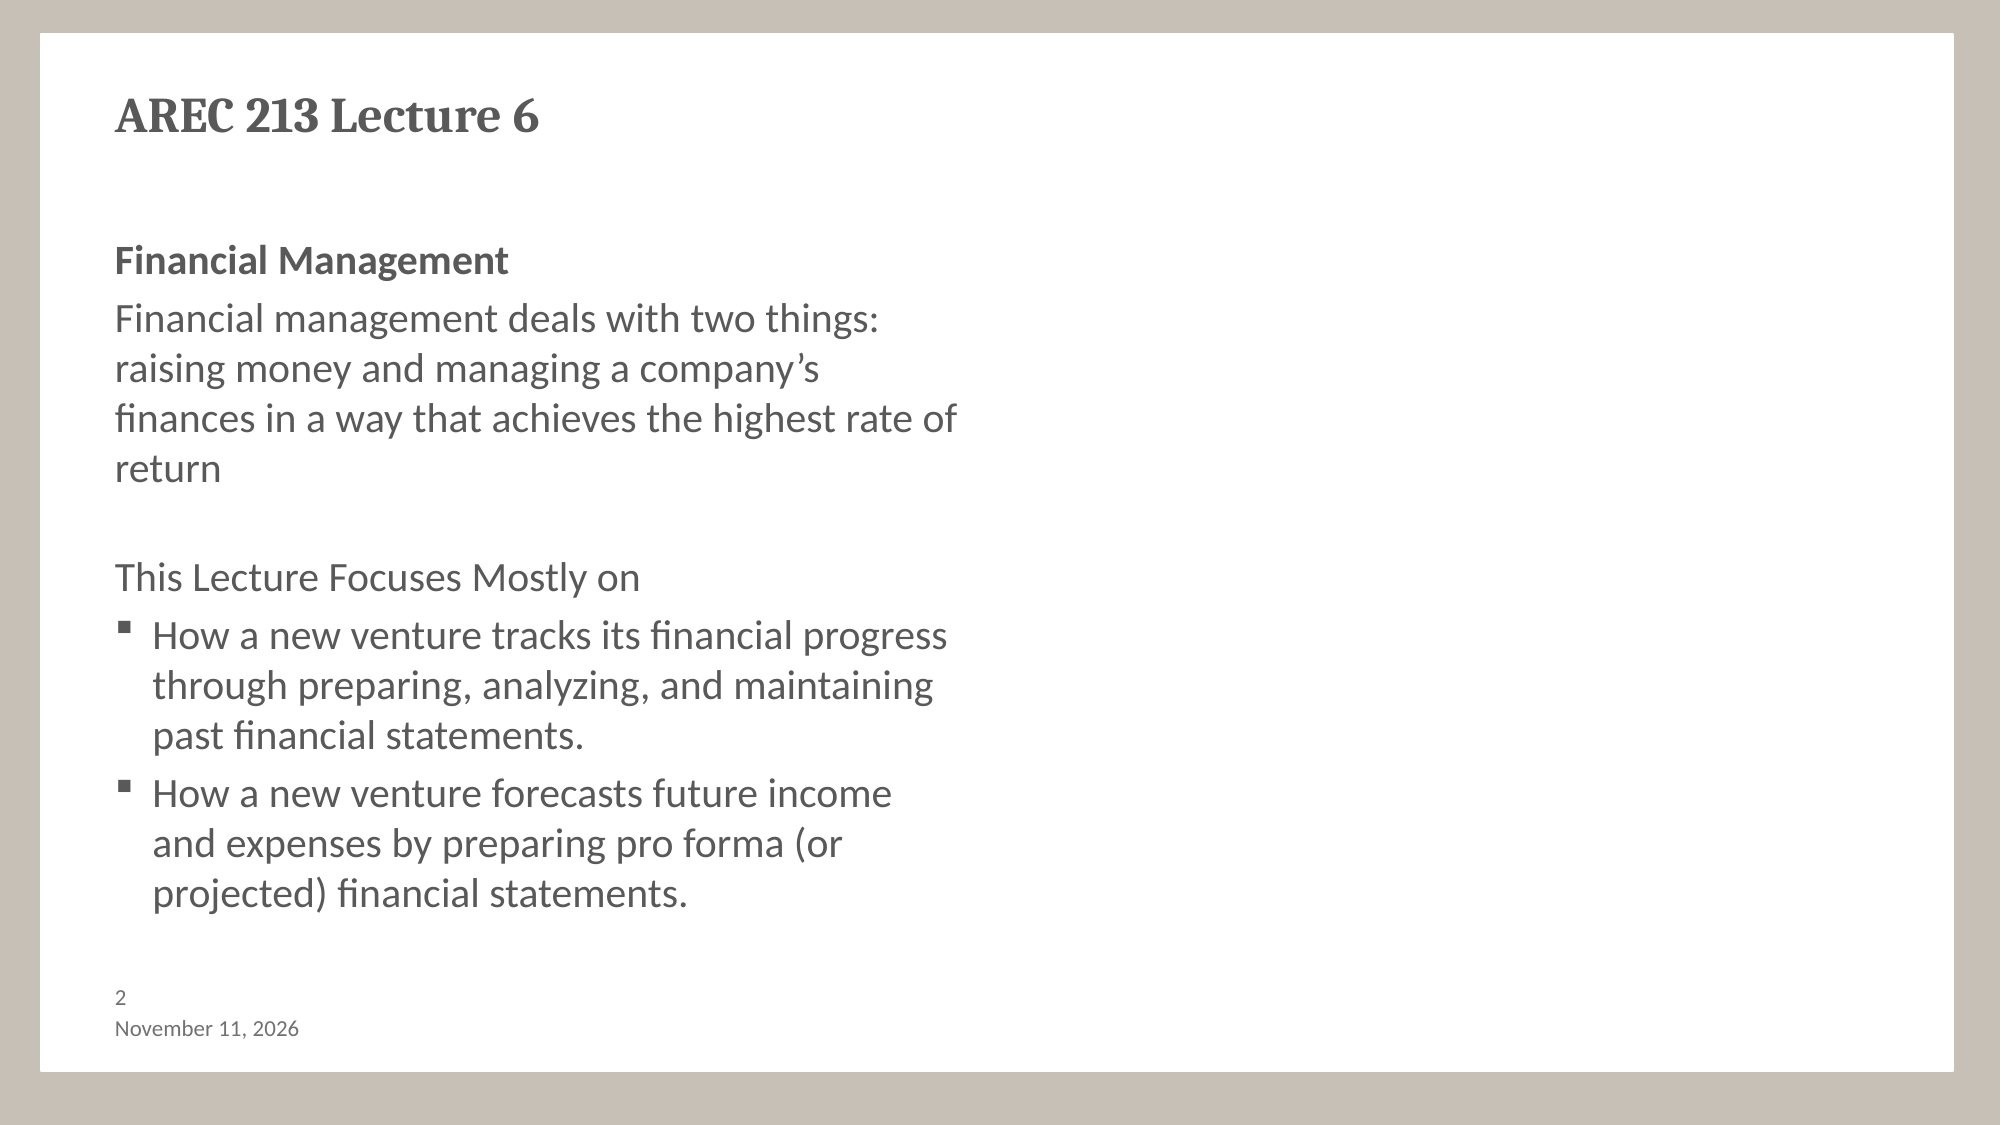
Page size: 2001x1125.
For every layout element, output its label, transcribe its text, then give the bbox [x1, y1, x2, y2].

list Financial Management Financial management deals with two things: raising money and managing a company’s finances in a way that achieves the highest rate of return This Lecture Focuses Mostly on How a new venture tracks its financial progress through preparing, analyzing, and maintaining past financial statements. How a new venture forecasts future income and expenses by preparing pro forma (or projected) financial statements. [99, 224, 976, 938]
slide_number 1 [99, 982, 180, 1013]
text_box [41, 33, 1953, 1072]
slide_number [99, 1012, 500, 1043]
title AREC 213 Lecture 6 [99, 75, 1900, 188]
